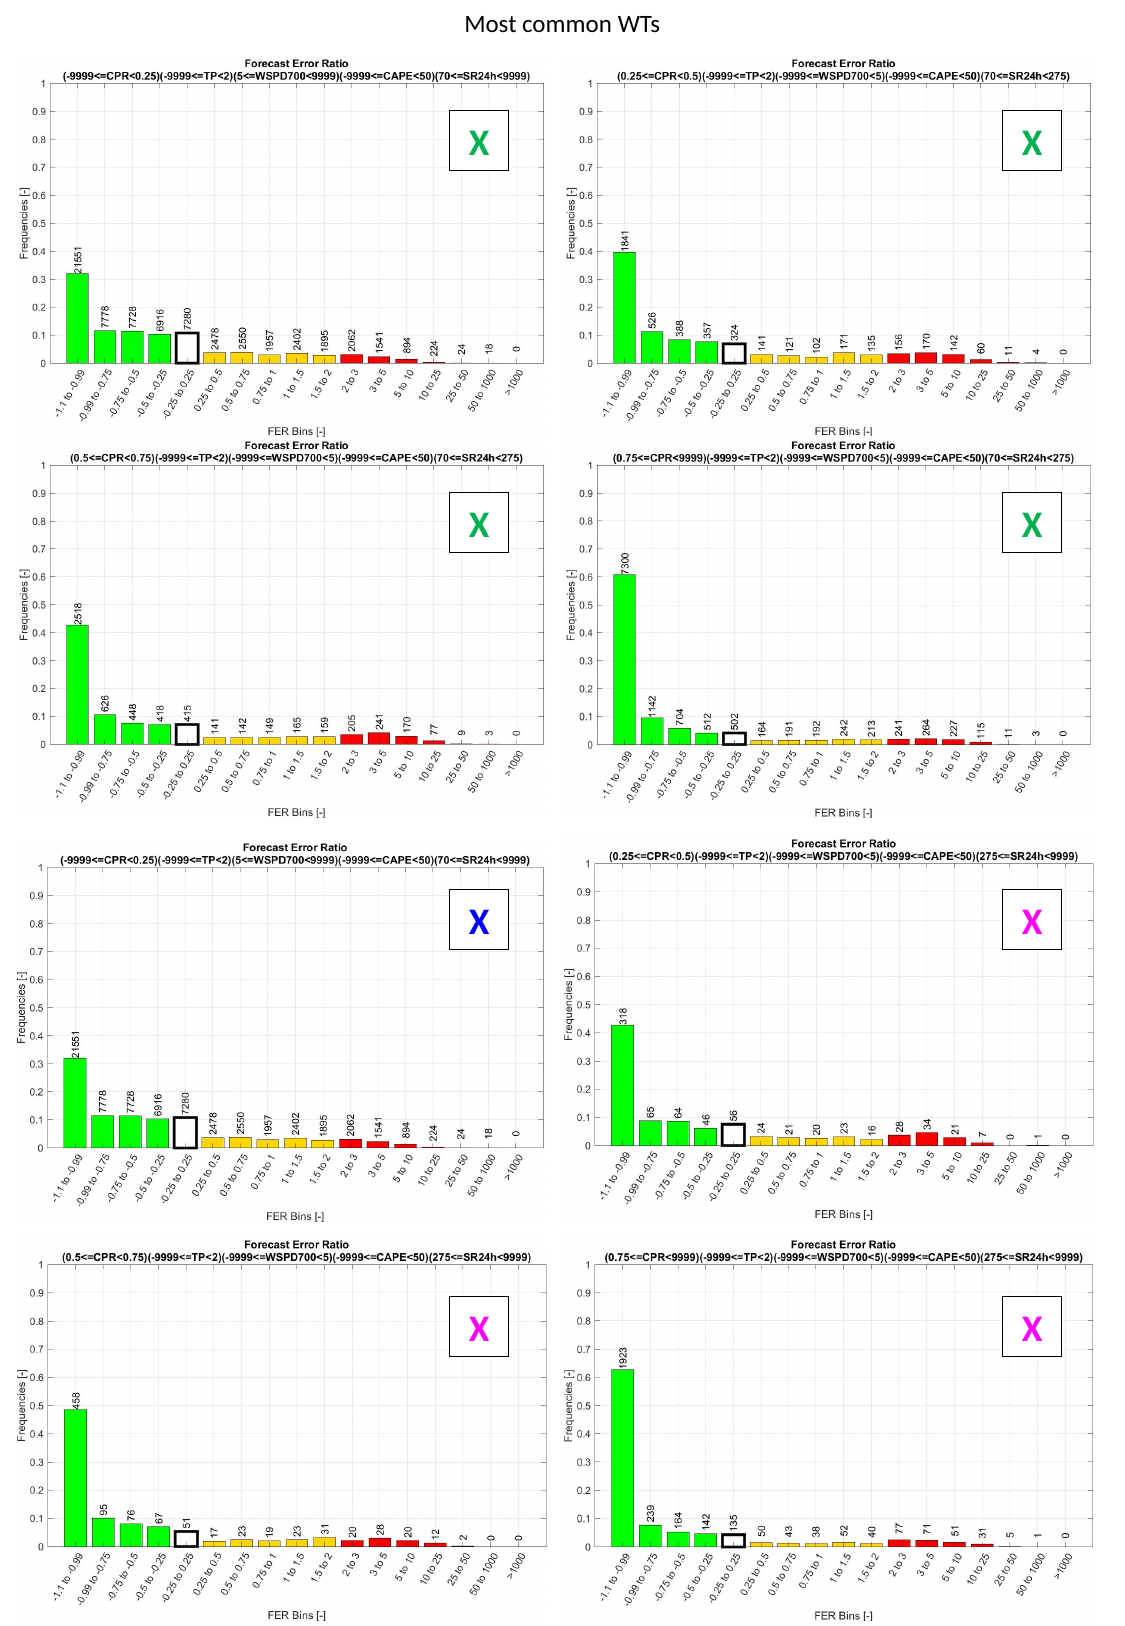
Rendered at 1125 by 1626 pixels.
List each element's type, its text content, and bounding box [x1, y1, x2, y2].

text_box Most common WTs [0, 0, 1125, 45]
picture [562, 834, 1094, 1220]
picture [15, 1235, 547, 1621]
picture [562, 1235, 1094, 1621]
picture [562, 54, 1094, 818]
picture [15, 838, 547, 1222]
picture [15, 54, 547, 818]
